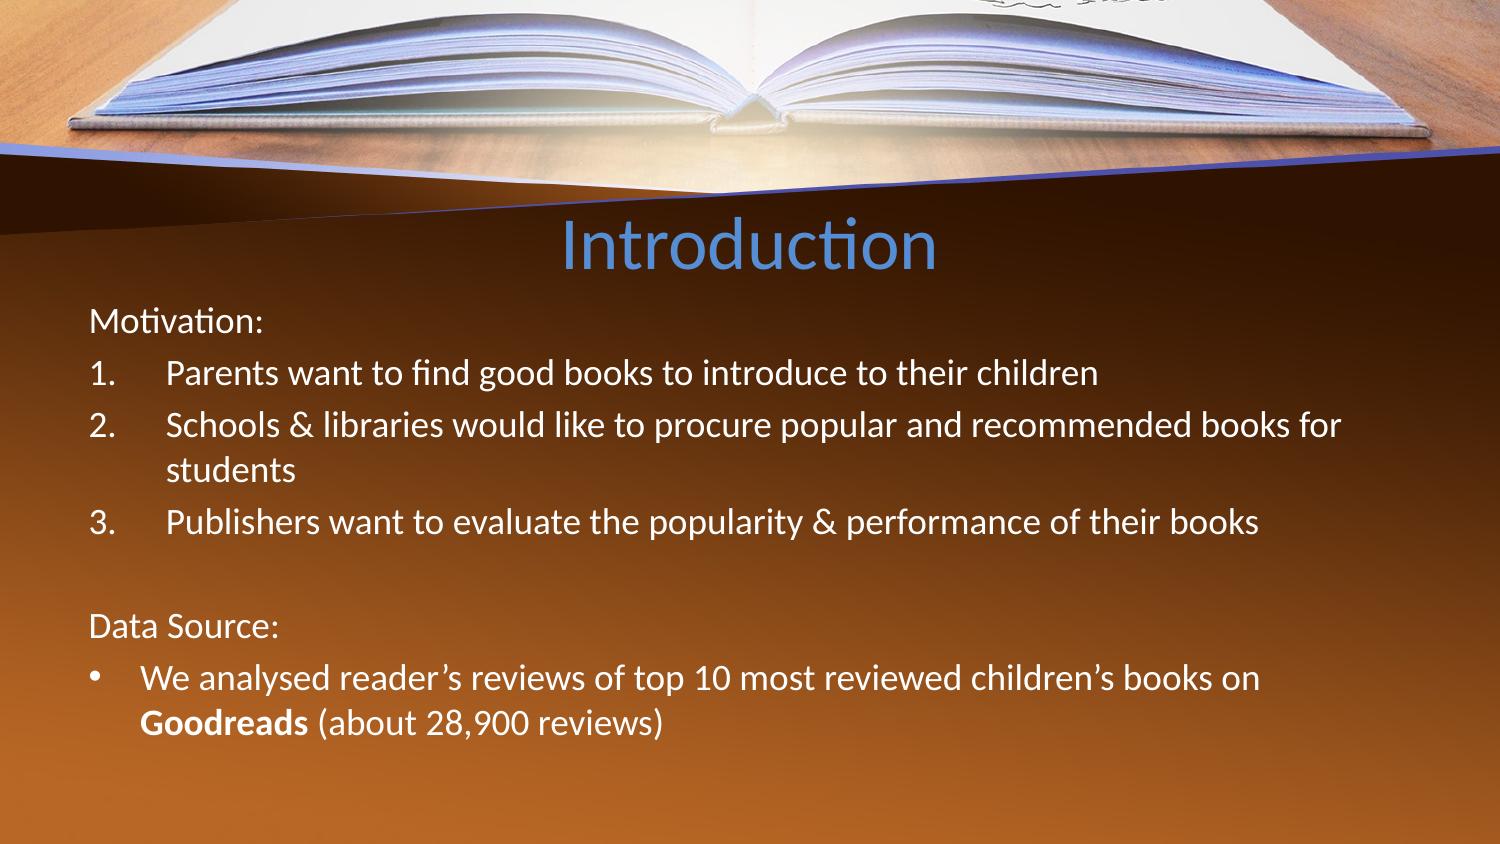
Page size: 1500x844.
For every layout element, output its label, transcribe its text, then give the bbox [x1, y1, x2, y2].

list Motivation: Parents want to find good books to introduce to their children Schools & libraries would like to procure popular and recommended books for students Publishers want to evaluate the popularity & performance of their books Data Source: We analysed reader’s reviews of top 10 most reviewed children’s books on Goodreads (about 28,900 reviews) [73, 288, 1427, 754]
title Introduction [73, 177, 1427, 288]
picture [0, 0, 1500, 844]
